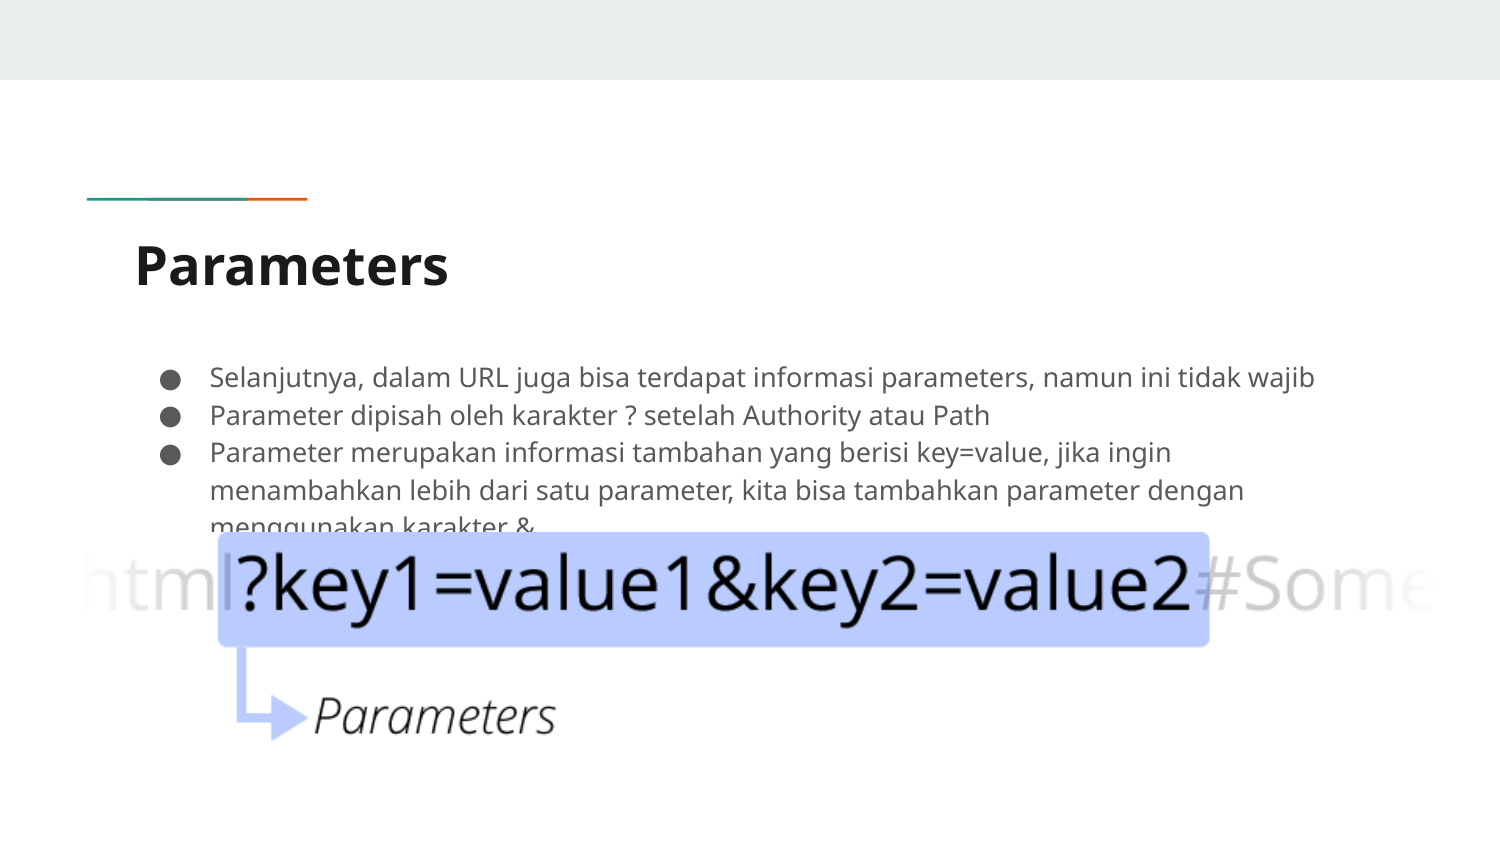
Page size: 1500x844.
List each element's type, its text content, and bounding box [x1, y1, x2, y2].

list Selanjutnya, dalam URL juga bisa terdapat informasi parameters, namun ini tidak wajib Parameter dipisah oleh karakter ? setelah Authority atau Path Parameter merupakan informasi tambahan yang berisi key=value, jika ingin menambahkan lebih dari satu parameter, kita bisa tambahkan parameter dengan menggunakan karakter & [119, 341, 1381, 530]
picture [62, 531, 1438, 752]
title Parameters [119, 216, 1381, 305]
